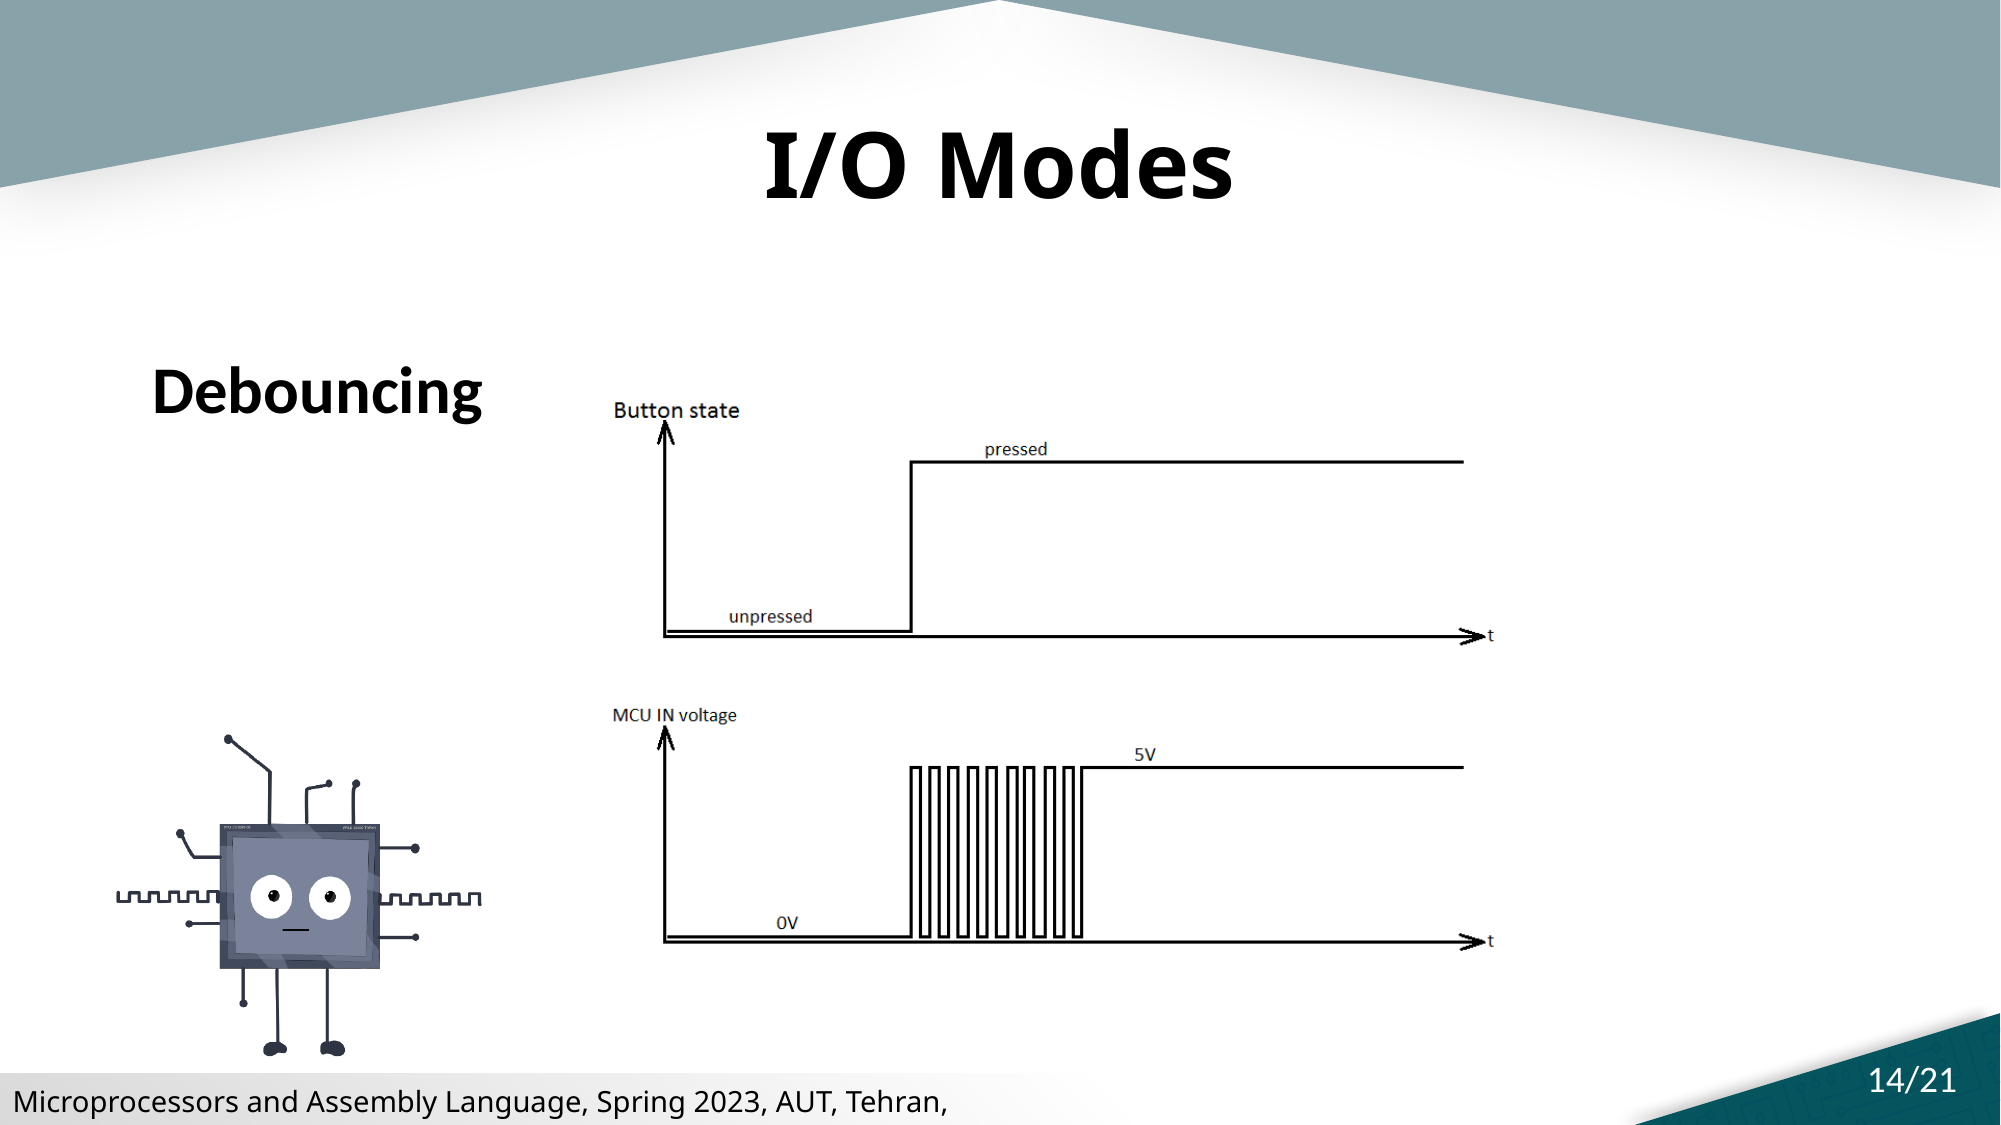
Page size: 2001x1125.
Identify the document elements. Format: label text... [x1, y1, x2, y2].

slide_number 14/21 [1522, 1047, 1973, 1108]
list Debouncing [137, 299, 1863, 1048]
picture [28, 394, 1497, 1102]
title I/O Modes [137, 59, 1863, 278]
